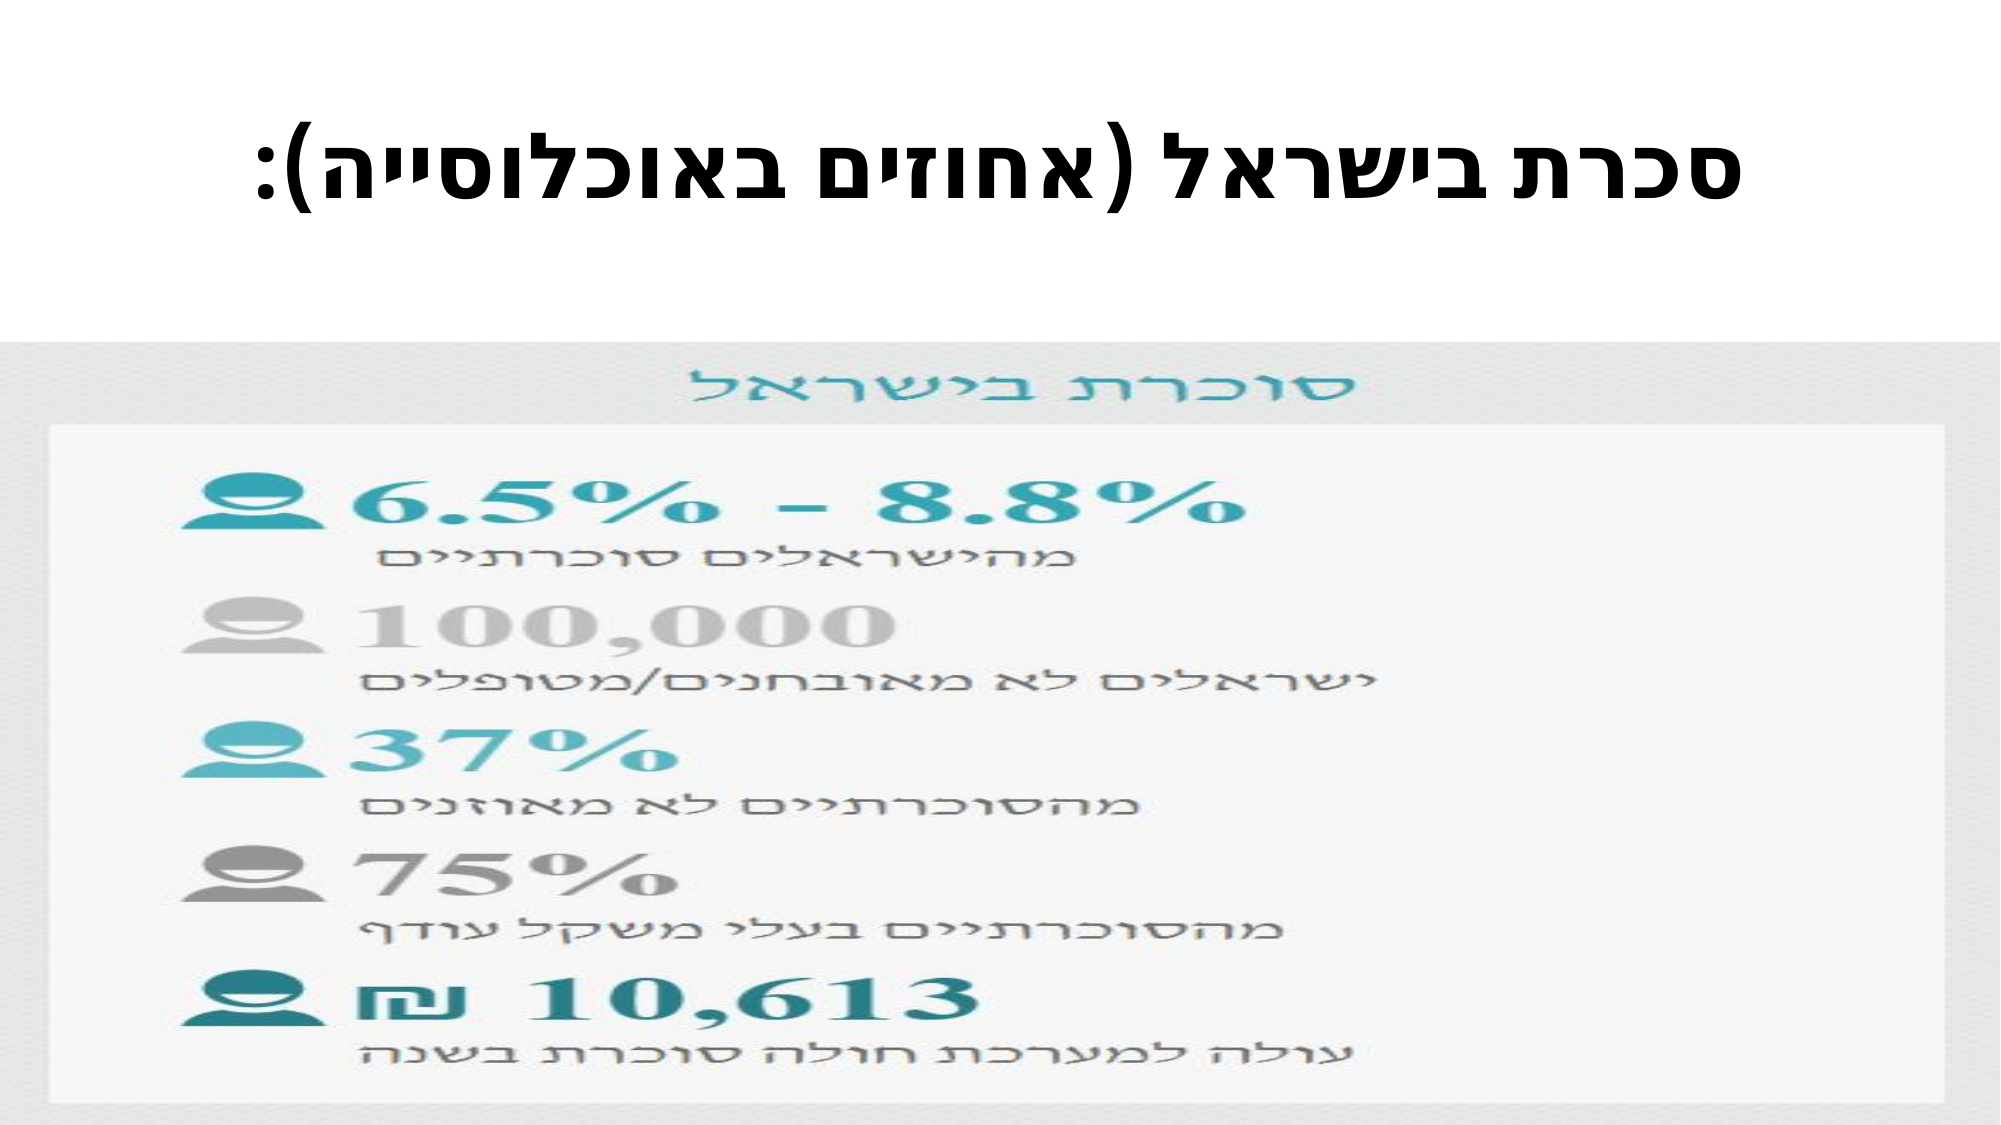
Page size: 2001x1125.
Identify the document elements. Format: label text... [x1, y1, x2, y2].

title סכרת בישראל (אחוזים באוכלוסייה): [137, 59, 1863, 278]
picture [0, 341, 2000, 1125]
